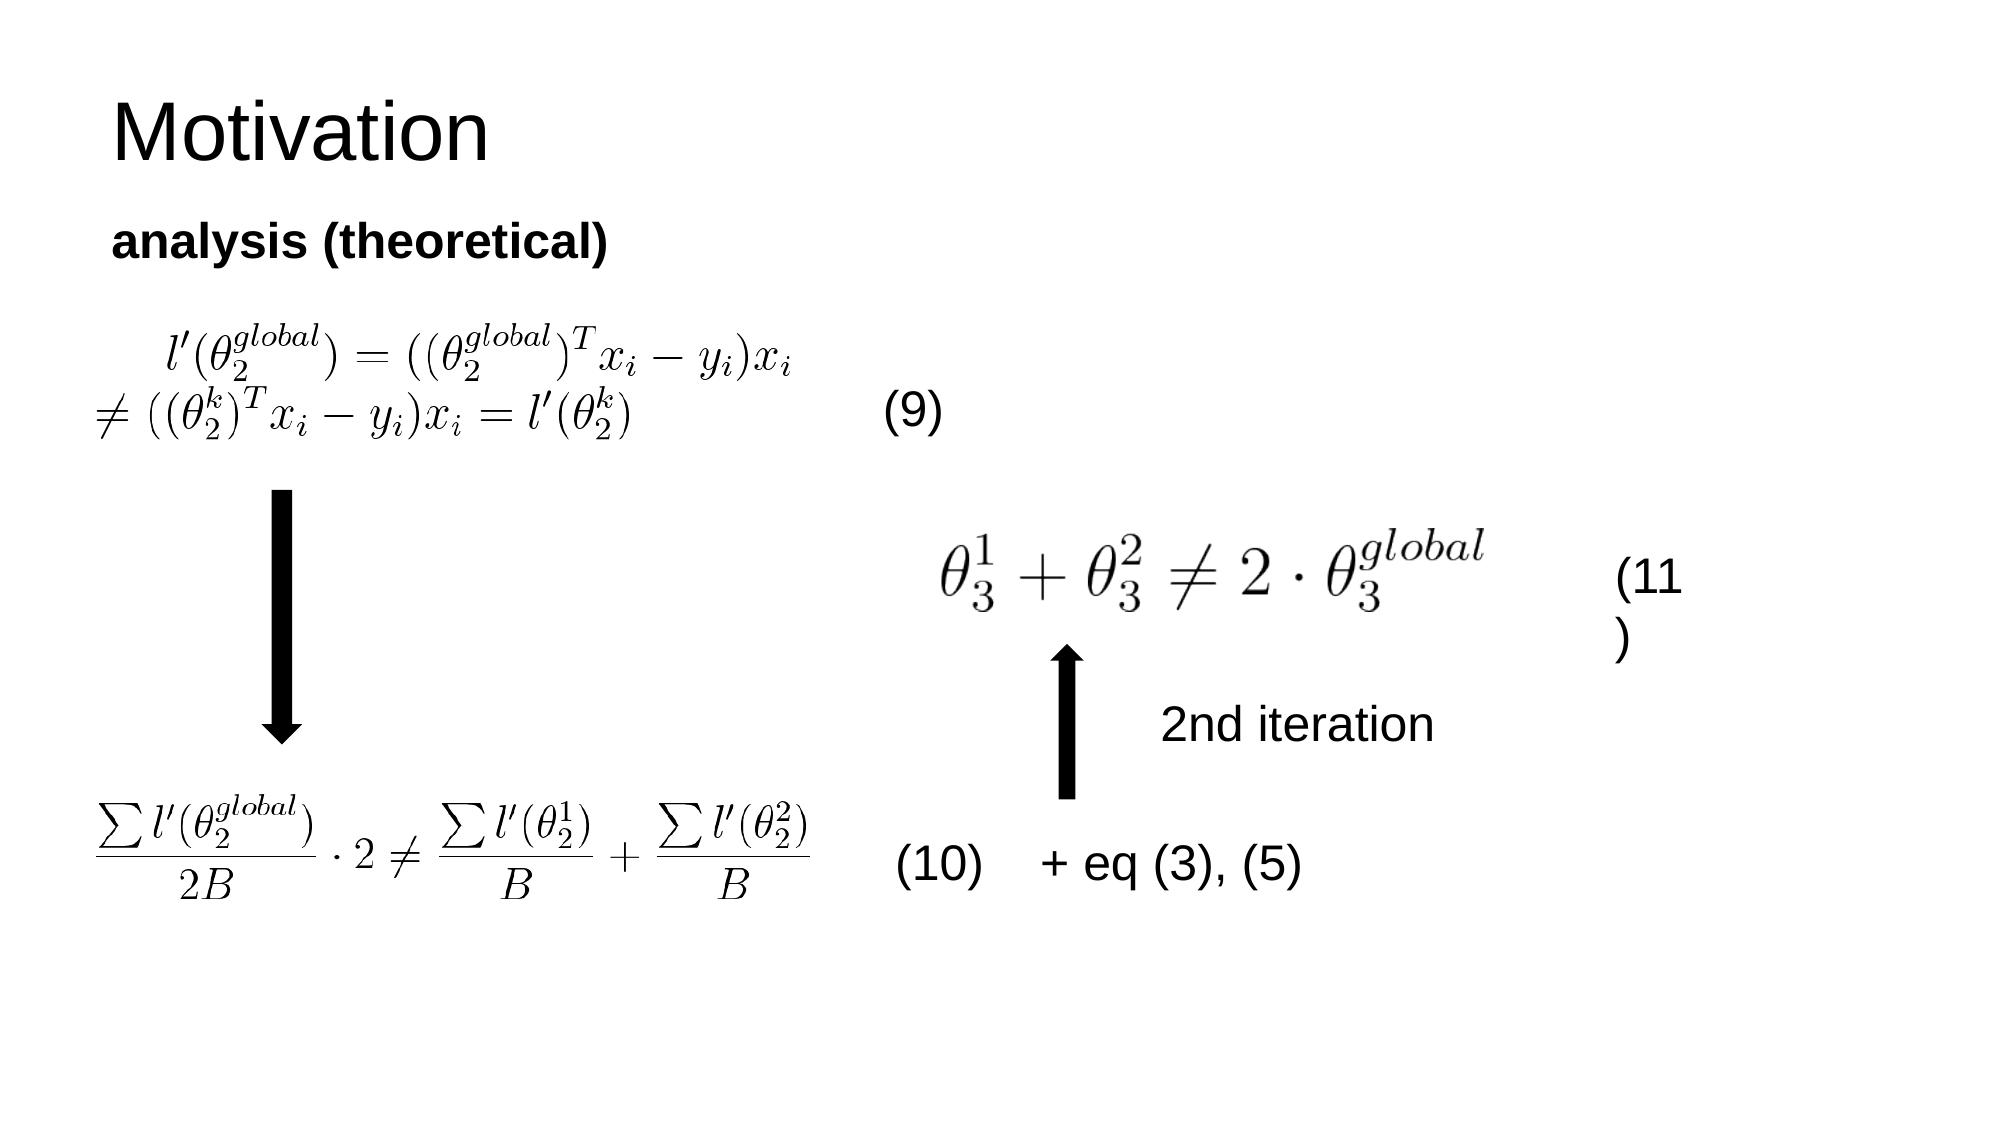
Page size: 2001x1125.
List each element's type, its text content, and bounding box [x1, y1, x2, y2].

title Motivation [96, 49, 1822, 218]
text_box + eq (3), (5) [1025, 823, 1360, 898]
picture [940, 528, 1484, 612]
text_box analysis (theoretical) [96, 201, 626, 277]
text_box (11) [1600, 536, 1707, 671]
text_box [259, 488, 305, 746]
text_box (10) [880, 823, 1014, 898]
picture [96, 323, 790, 440]
text_box (9) [868, 369, 969, 445]
text_box [1047, 642, 1087, 801]
text_box 2nd iteration [1145, 684, 1525, 760]
picture [96, 794, 810, 899]
